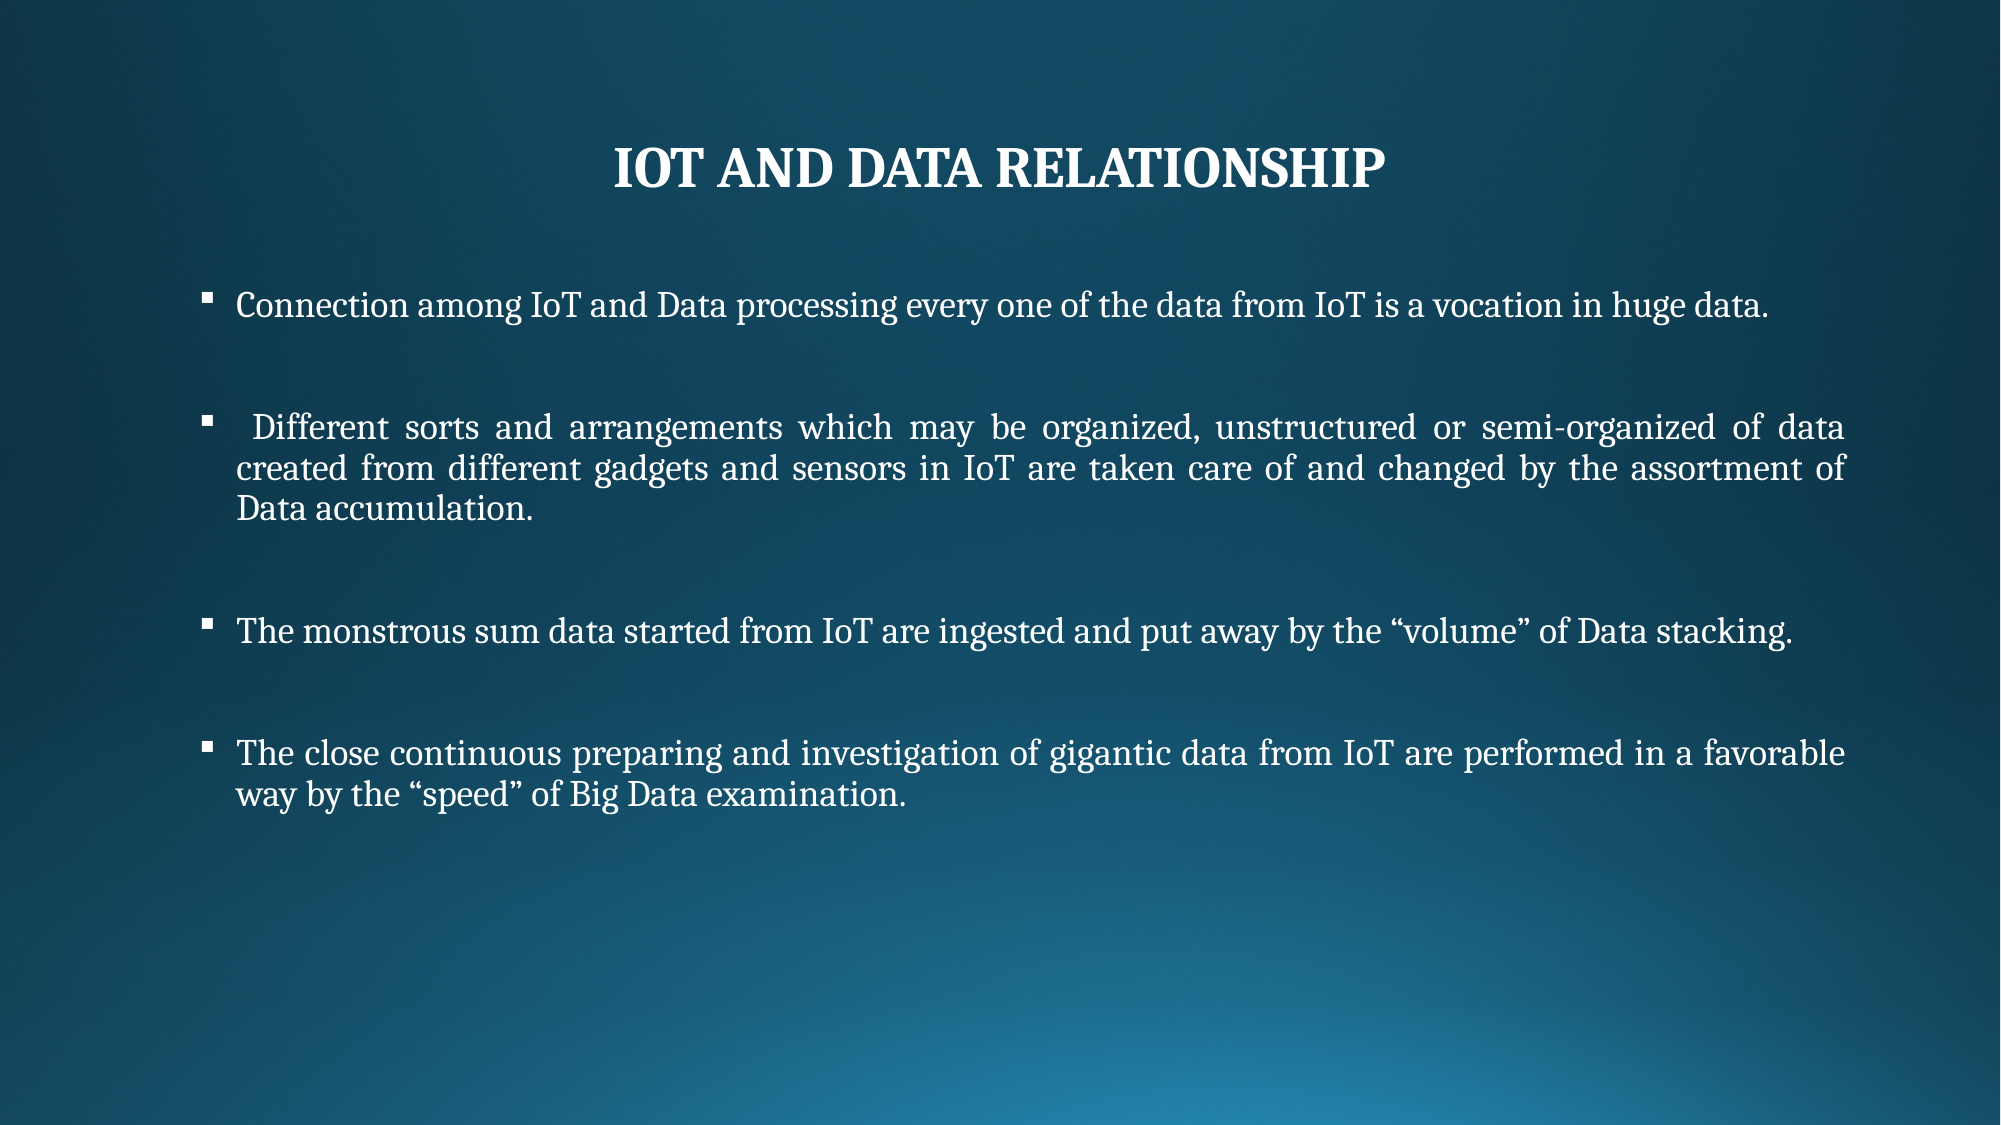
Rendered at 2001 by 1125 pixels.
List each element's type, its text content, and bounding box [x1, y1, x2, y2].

title IOT AND DATA RELATIONSHIP [137, 59, 1863, 278]
list Connection among IoT and Data processing every one of the data from IoT is a vocation in huge data. Different sorts and arrangements which may be organized, unstructured or semi-organized of data created from different gadgets and sensors in IoT are taken care of and changed by the assortment of Data accumulation. The monstrous sum data started from IoT are ingested and put away by the “volume” of Data stacking. The close continuous preparing and investigation of gigantic data from IoT are performed in a favorable way by the “speed” of Big Data examination. [183, 277, 1863, 1045]
picture [0, 0, 2001, 1125]
